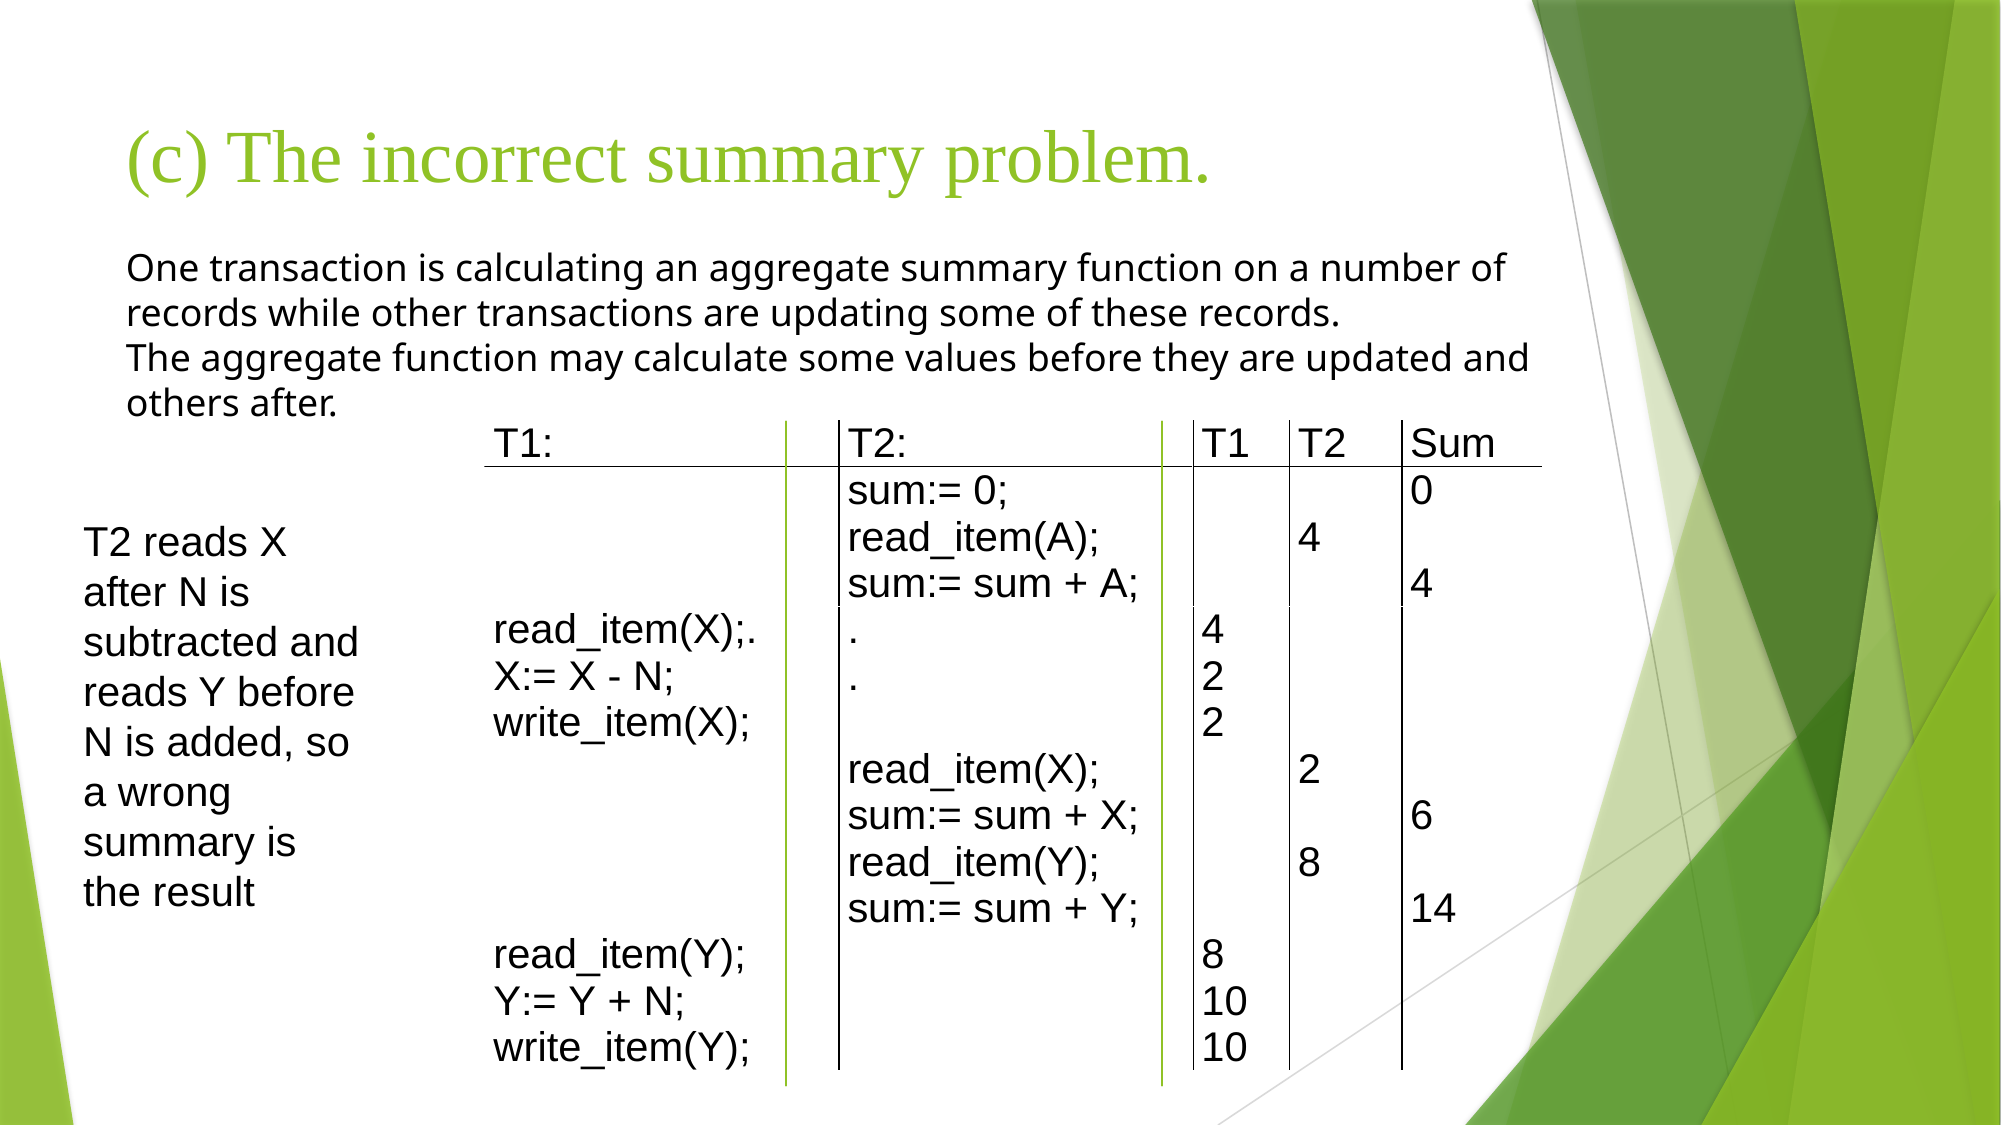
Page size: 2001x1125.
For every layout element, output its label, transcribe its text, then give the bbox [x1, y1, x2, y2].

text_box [483, 418, 1568, 1099]
text_box One transaction is calculating an aggregate summary function on a number of records while other transactions are updating some of these records. The aggregate function may calculate some values before they are updated and others after. [111, 236, 1567, 432]
title (c) The incorrect summary problem. [111, 99, 1522, 236]
text_box T2 reads X after N is subtracted and reads Y before N is added, so a wrong summary is the result [68, 507, 381, 922]
